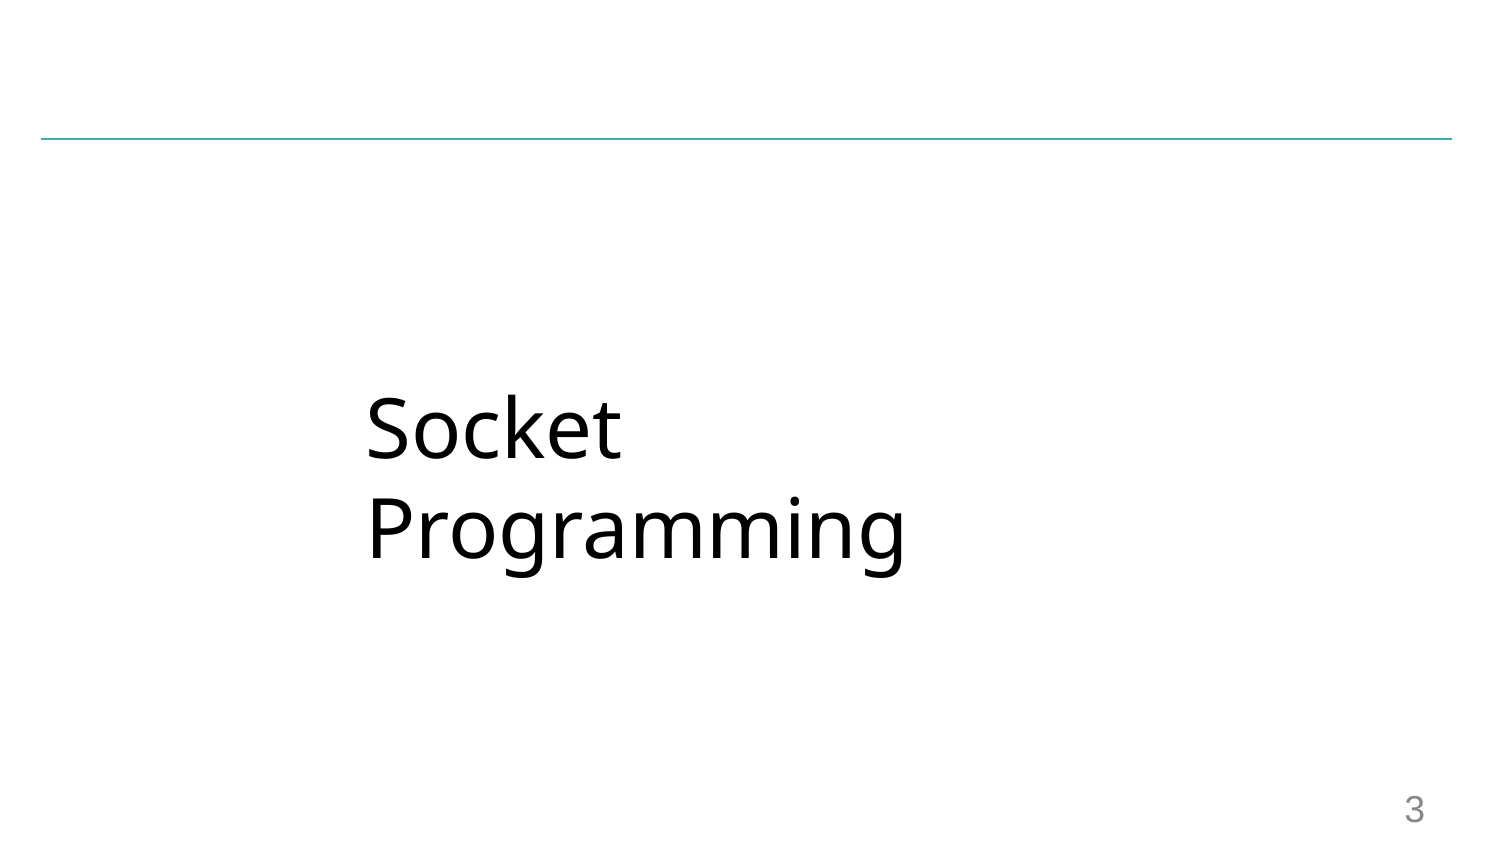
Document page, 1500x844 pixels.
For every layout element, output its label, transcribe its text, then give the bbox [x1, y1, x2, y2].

slide_number ‹#› [1080, 784, 1425, 844]
text_box Socket Programming [365, 366, 1135, 576]
